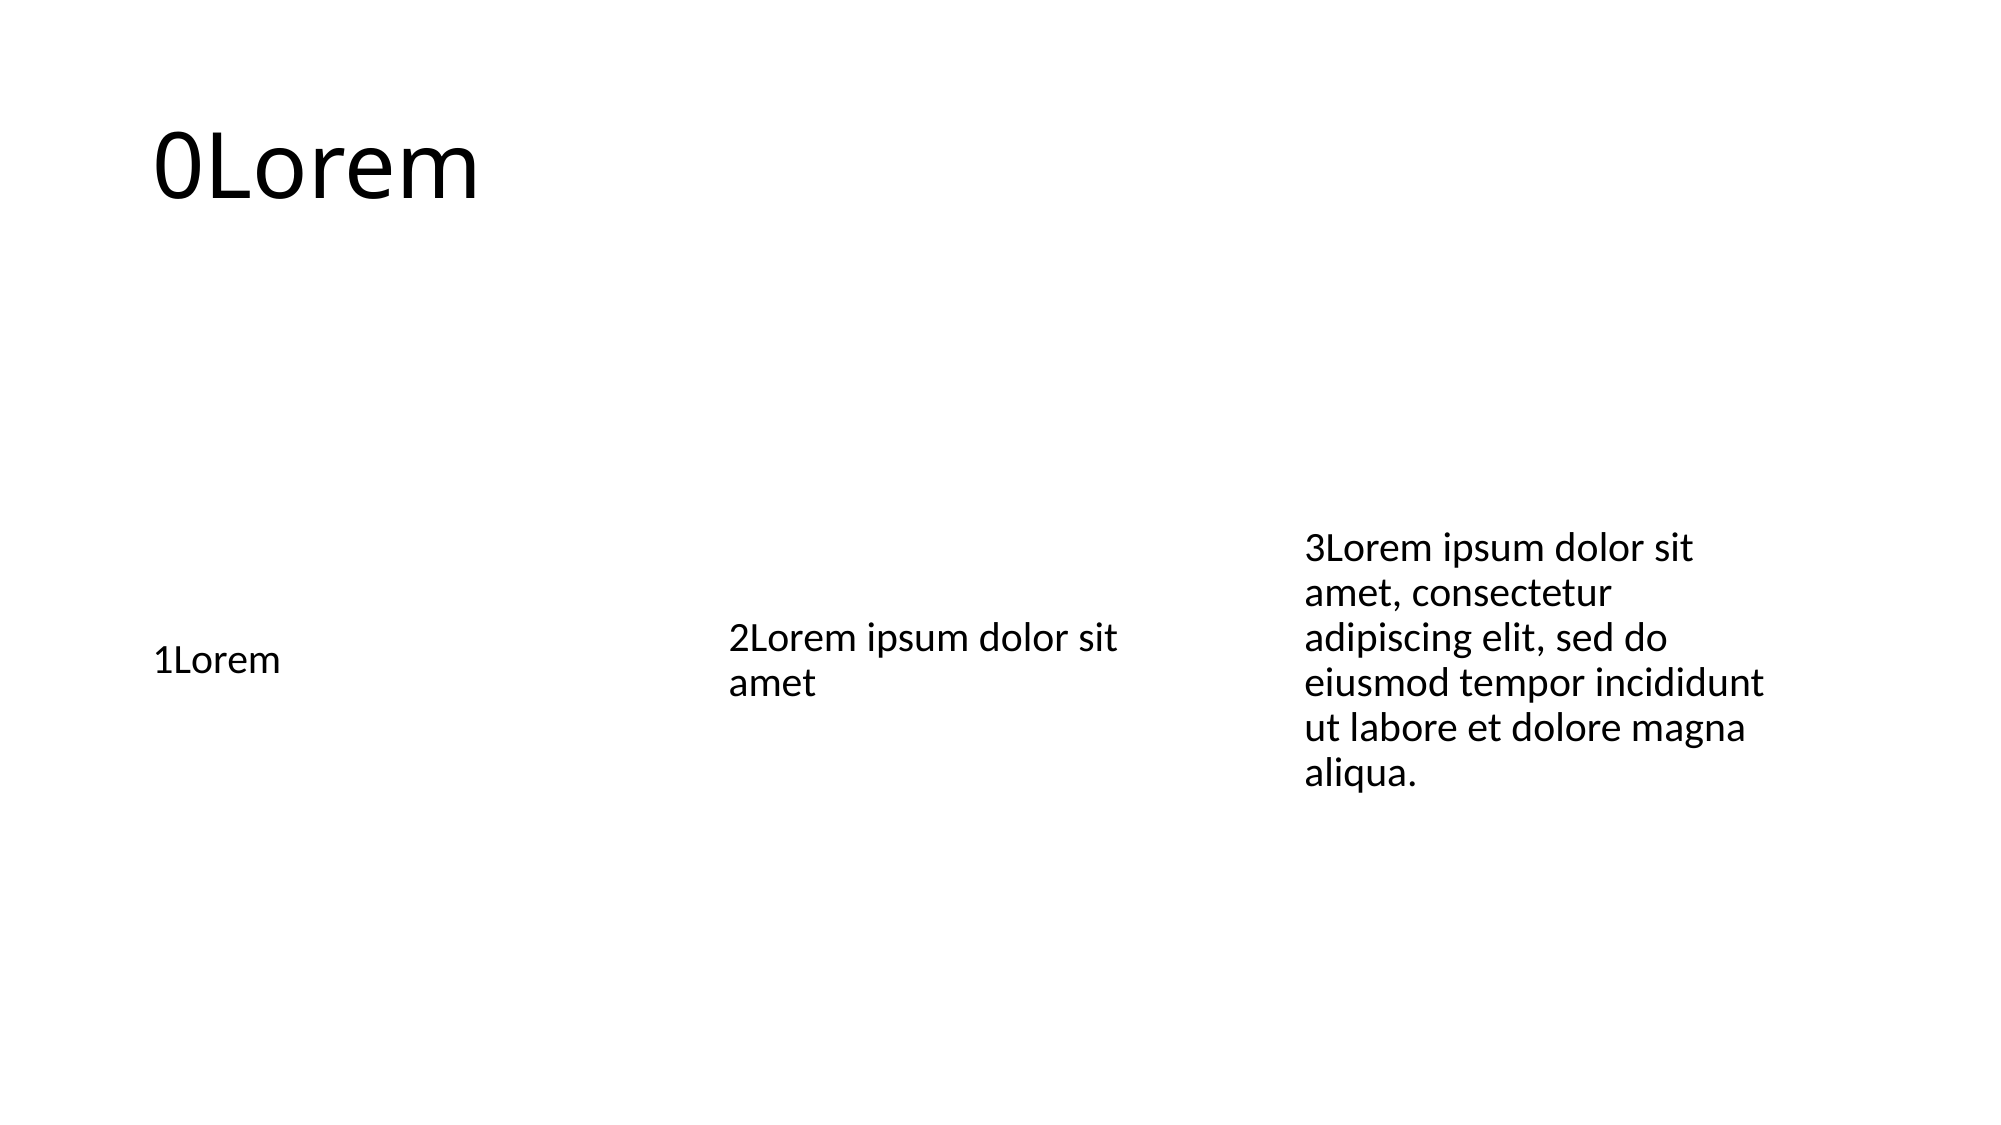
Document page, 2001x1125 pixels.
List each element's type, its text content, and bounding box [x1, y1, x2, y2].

list 2Lorem ipsum dolor sit amet [713, 303, 1217, 1017]
list 1Lorem [137, 303, 641, 1017]
title 0Lorem [137, 59, 1863, 278]
list 3Lorem ipsum dolor sit amet, consectetur adipiscing elit, sed do eiusmod tempor incididunt ut labore et dolore magna aliqua. [1289, 303, 1793, 1017]
